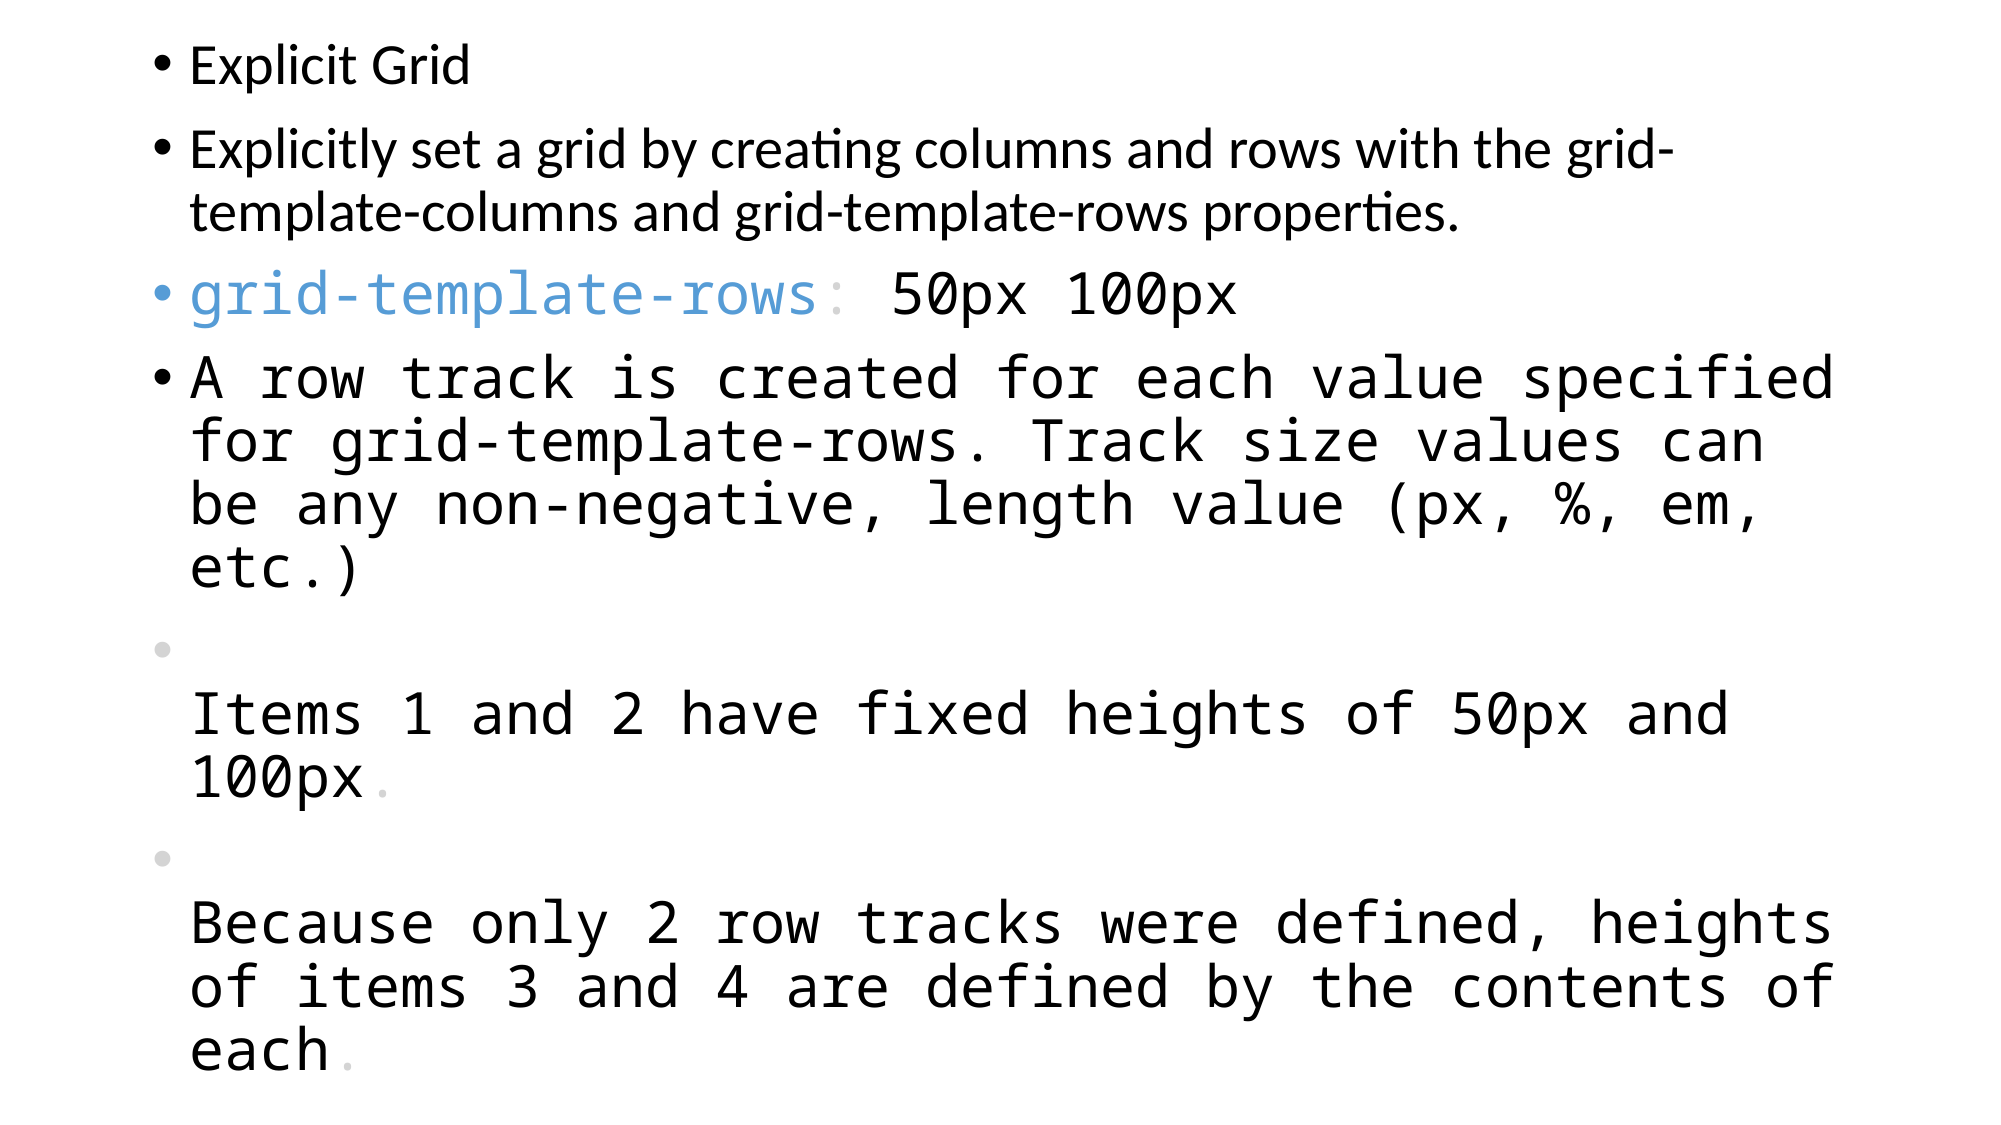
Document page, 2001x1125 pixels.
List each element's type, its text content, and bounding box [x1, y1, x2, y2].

list Explicit Grid Explicitly set a grid by creating columns and rows with the grid-template-columns and grid-template-rows properties. grid-template-rows: 50px 100px A row track is created for each value specified for grid-template-rows. Track size values can be any non-negative, length value (px, %, em, etc.) Items 1 and 2 have fixed heights of 50px and 100px. Because only 2 row tracks were defined, heights of items 3 and 4 are defined by the contents of each. [137, 26, 1863, 1014]
